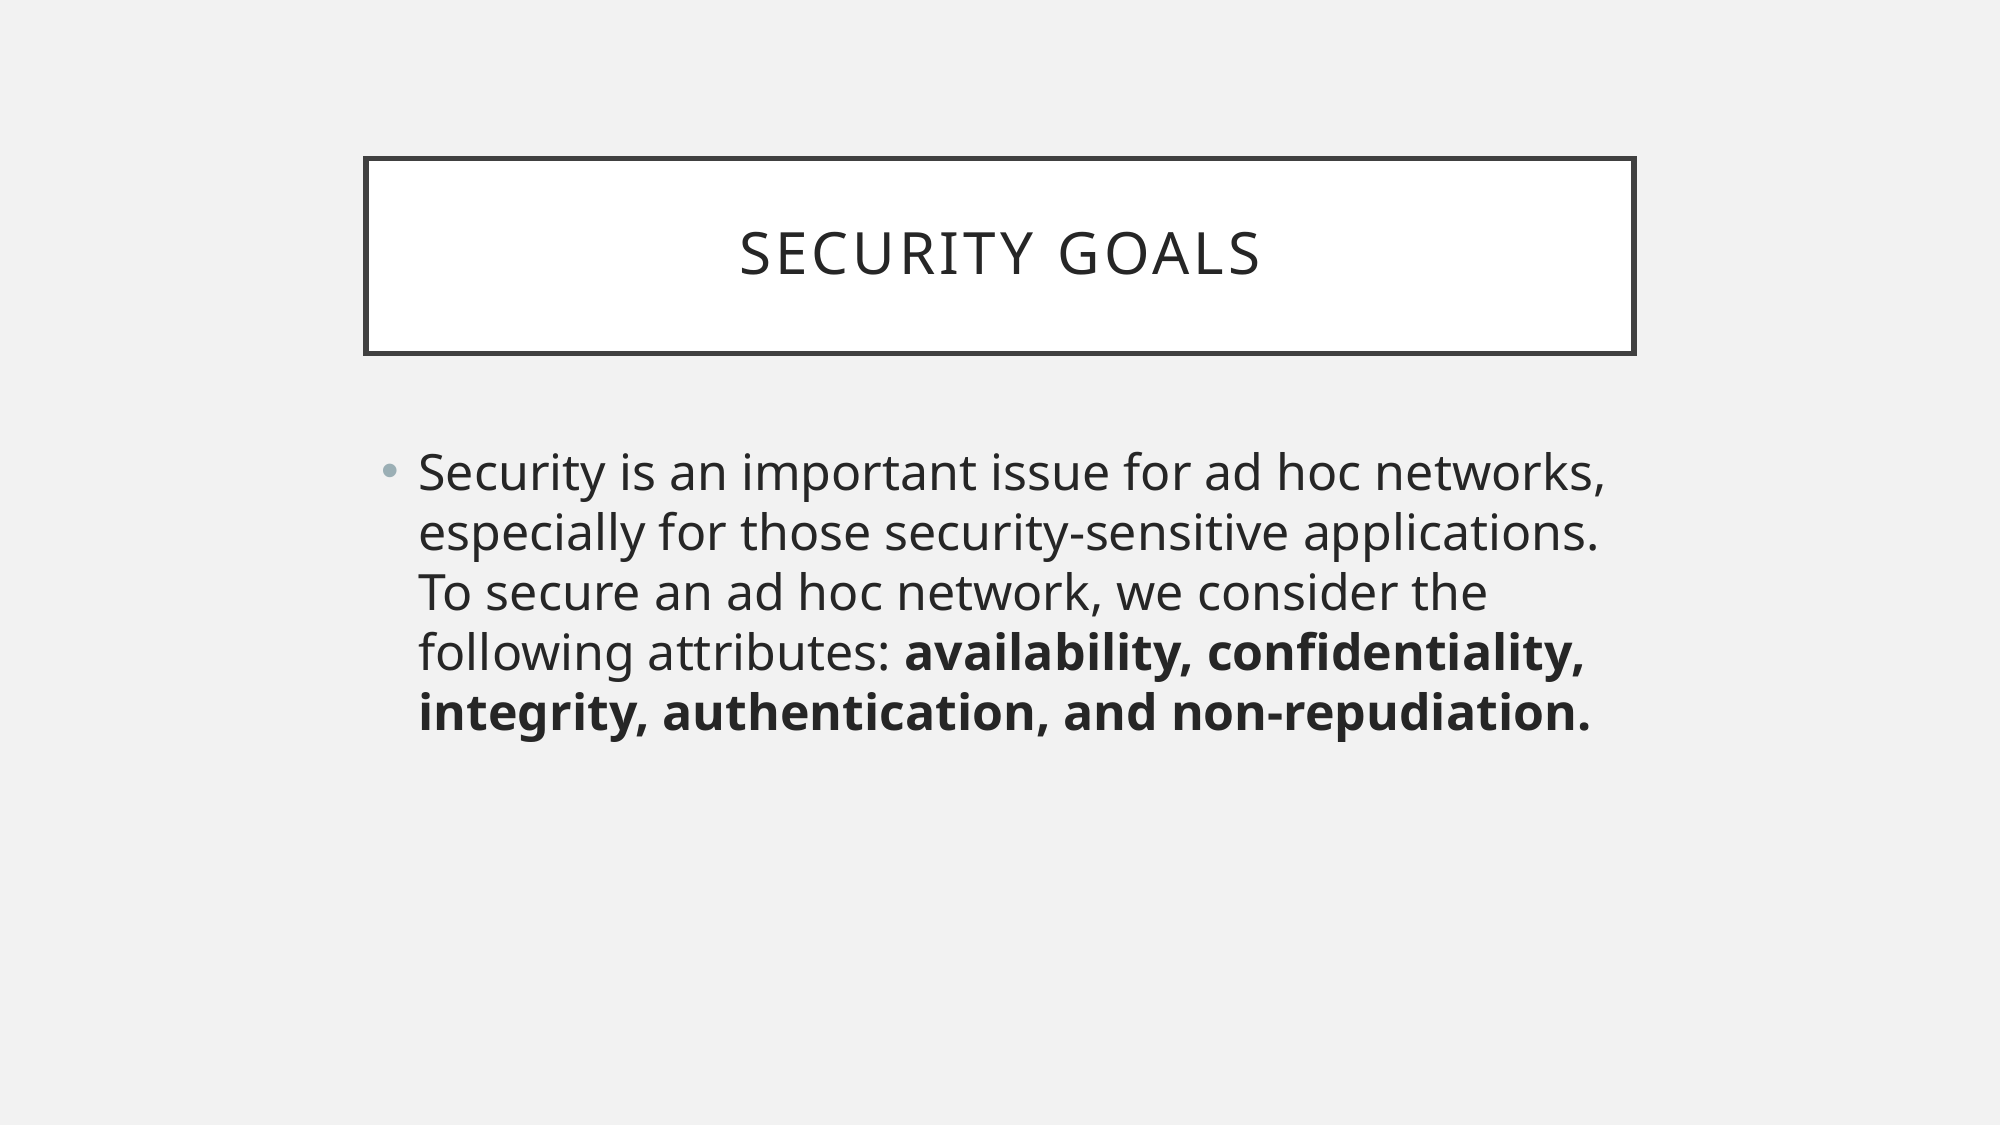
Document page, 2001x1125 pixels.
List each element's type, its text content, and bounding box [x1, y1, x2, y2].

title Security goals [363, 224, 1637, 356]
list Security is an important issue for ad hoc networks, especially for those security-sensitive applications. To secure an ad hoc network, we consider the following attributes: availability, confidentiality, integrity, authentication, and non-repudiation. [366, 432, 1634, 942]
text_box [249, 0, 1750, 224]
